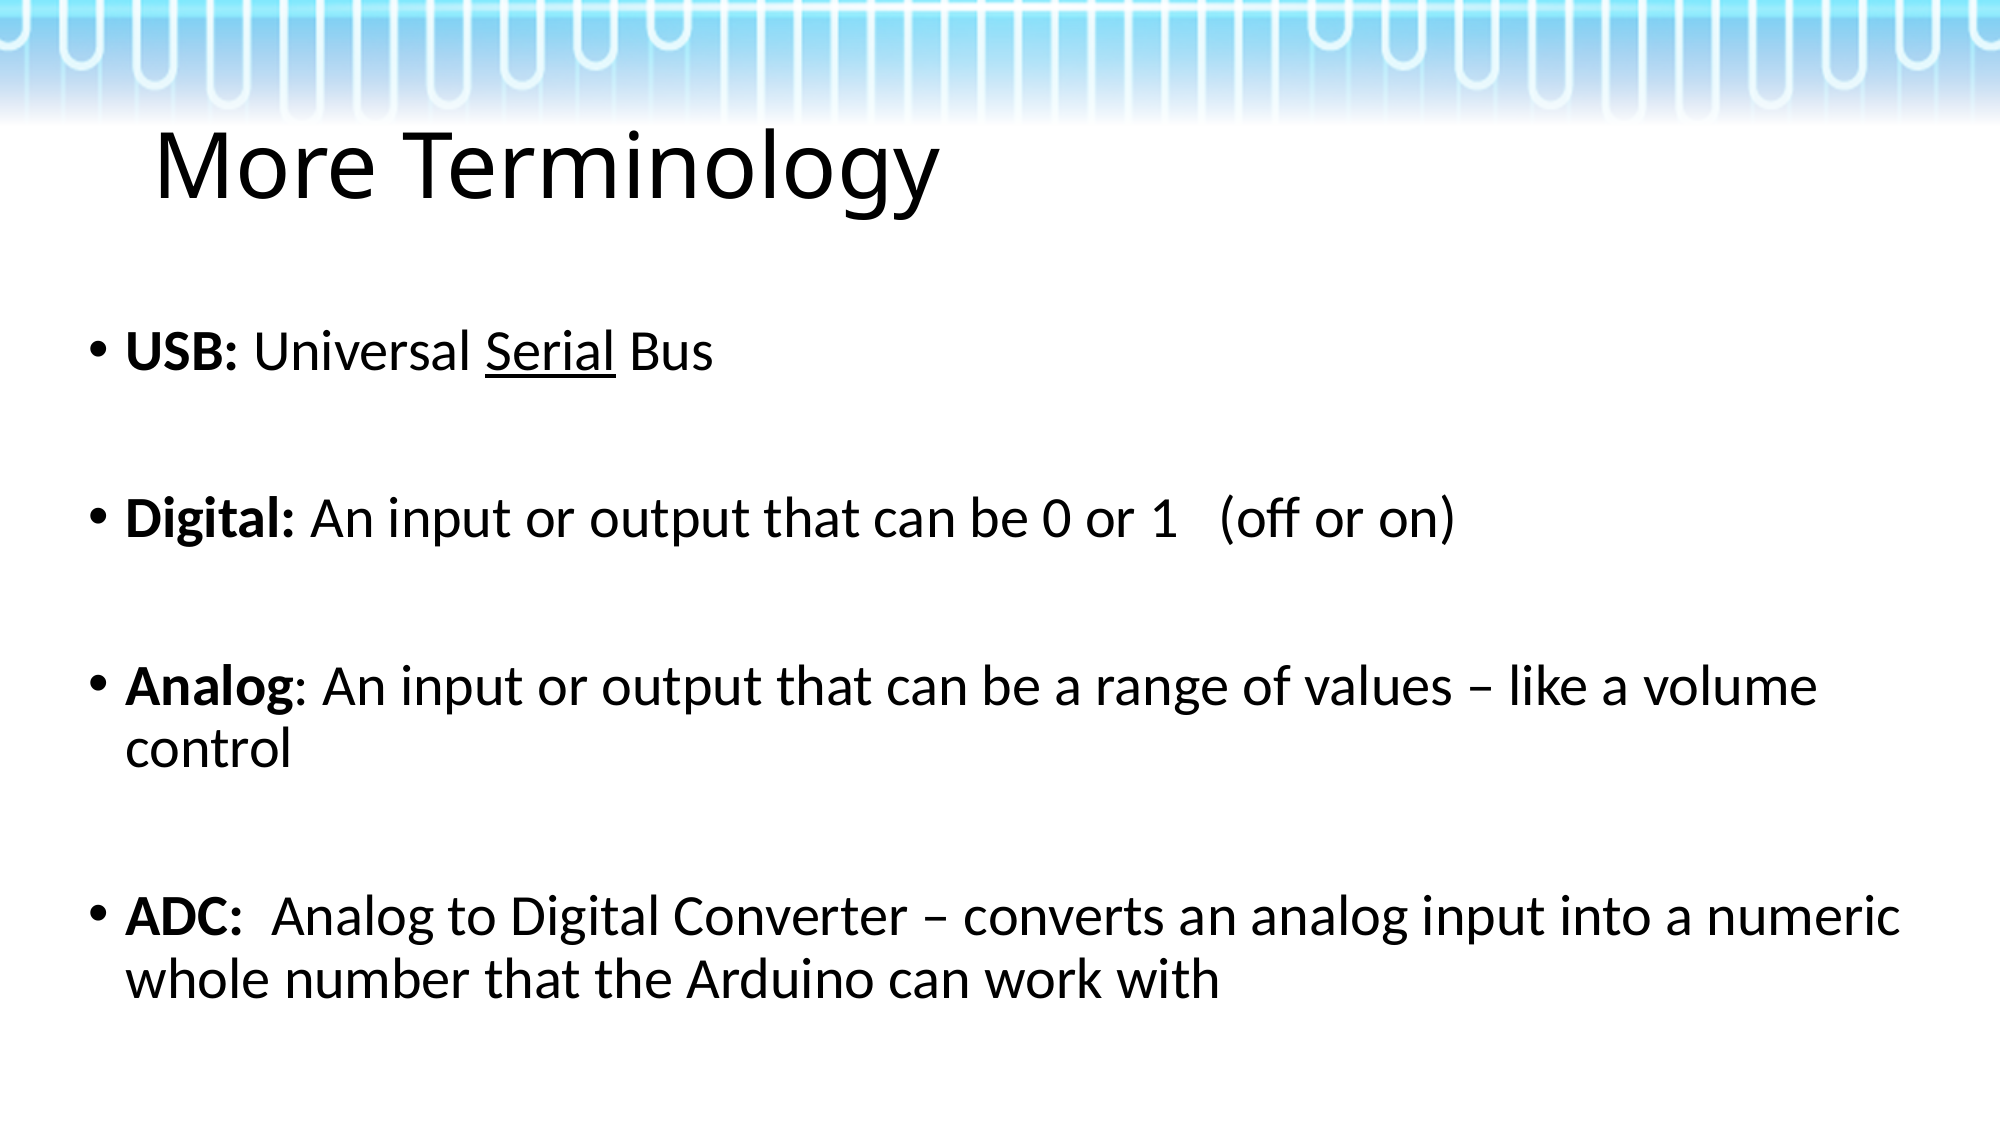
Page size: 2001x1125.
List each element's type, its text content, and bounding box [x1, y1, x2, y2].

list USB: Universal Serial Bus Digital: An input or output that can be 0 or 1 (off or on) Analog: An input or output that can be a range of values – like a volume control ADC: Analog to Digital Converter – converts an analog input into a numeric whole number that the Arduino can work with [73, 312, 1936, 1125]
title Types of playback: Samples [0, 0, 2000, 6]
title More Terminology [137, 59, 1863, 278]
